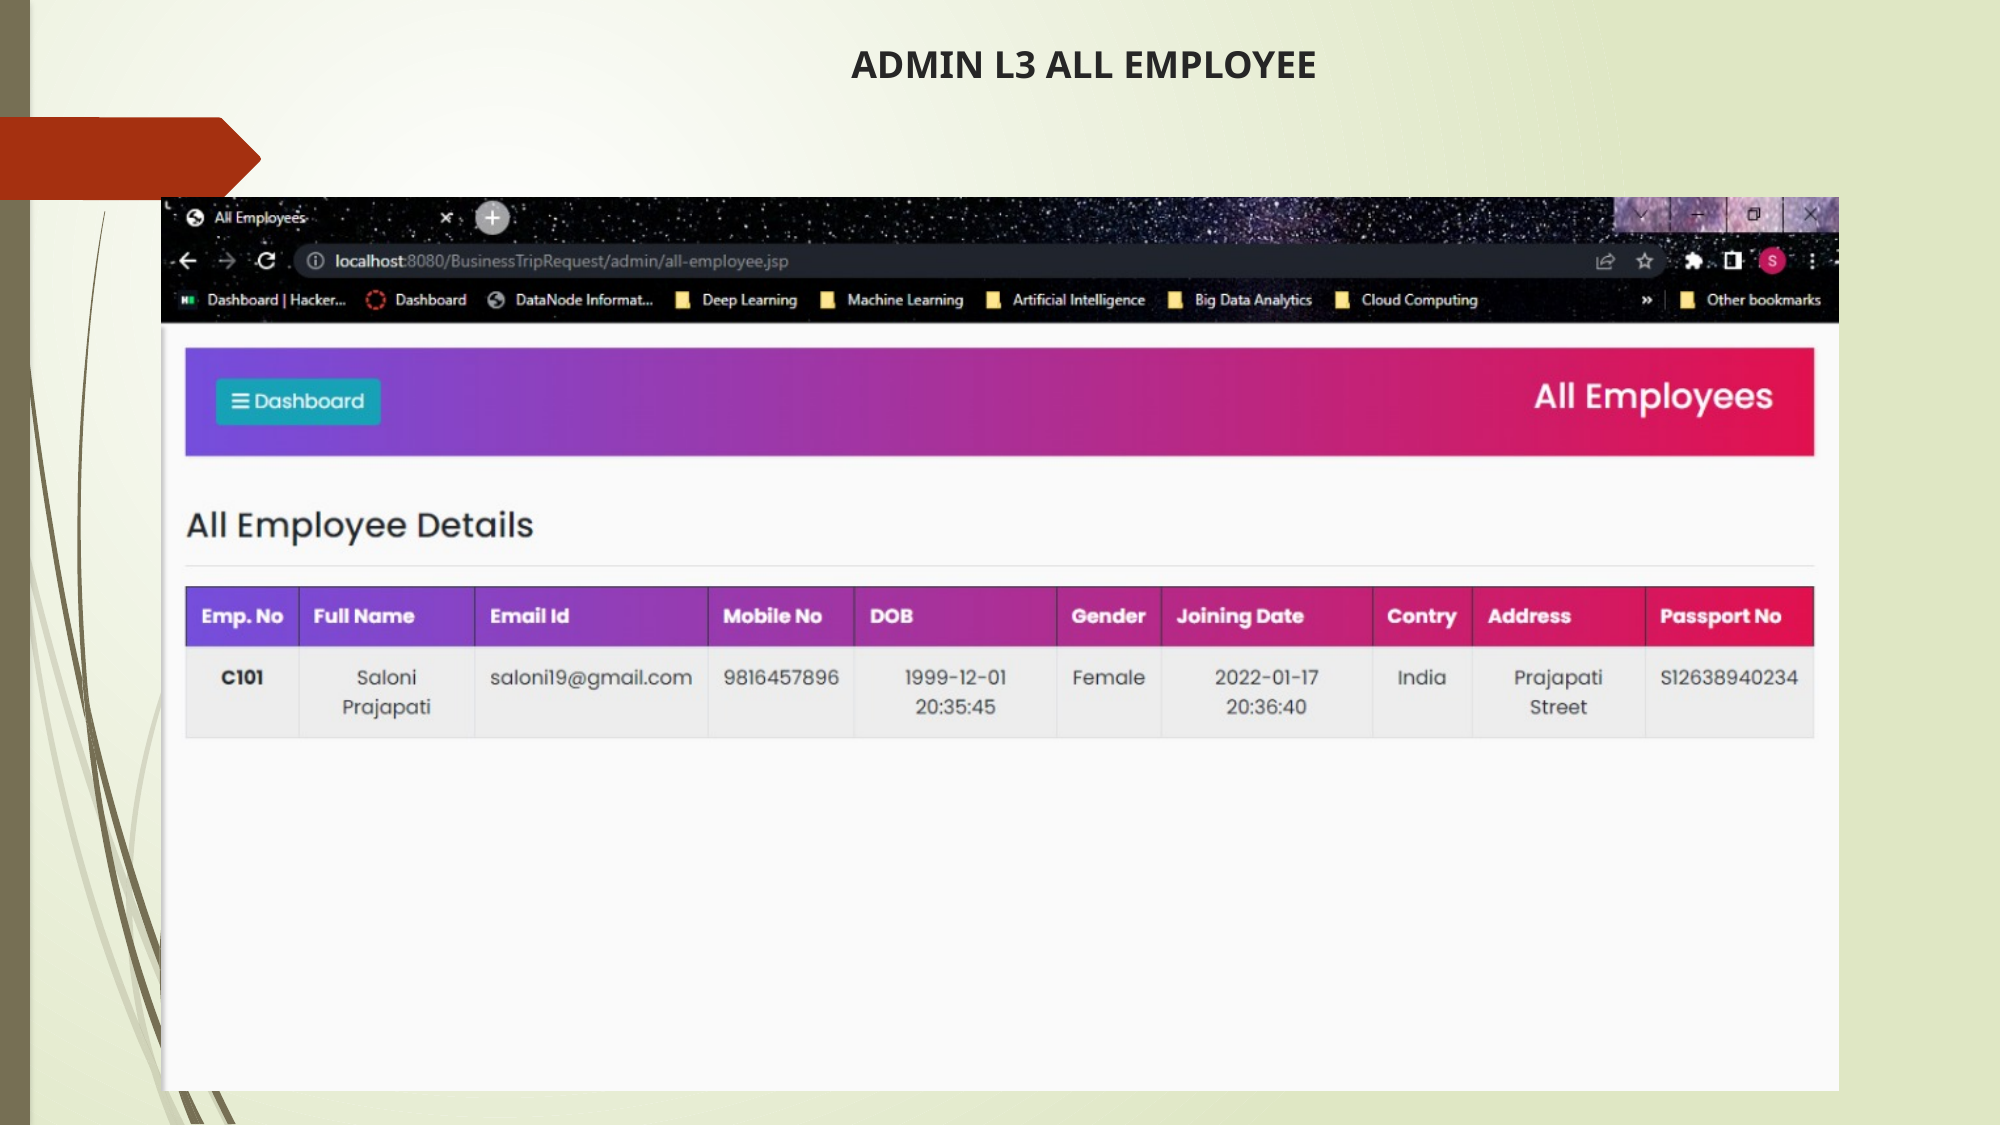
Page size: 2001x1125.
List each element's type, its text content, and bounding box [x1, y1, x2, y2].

title ADMIN L3 ALL EMPLOYEE [353, 33, 1816, 94]
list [160, 196, 1840, 1092]
